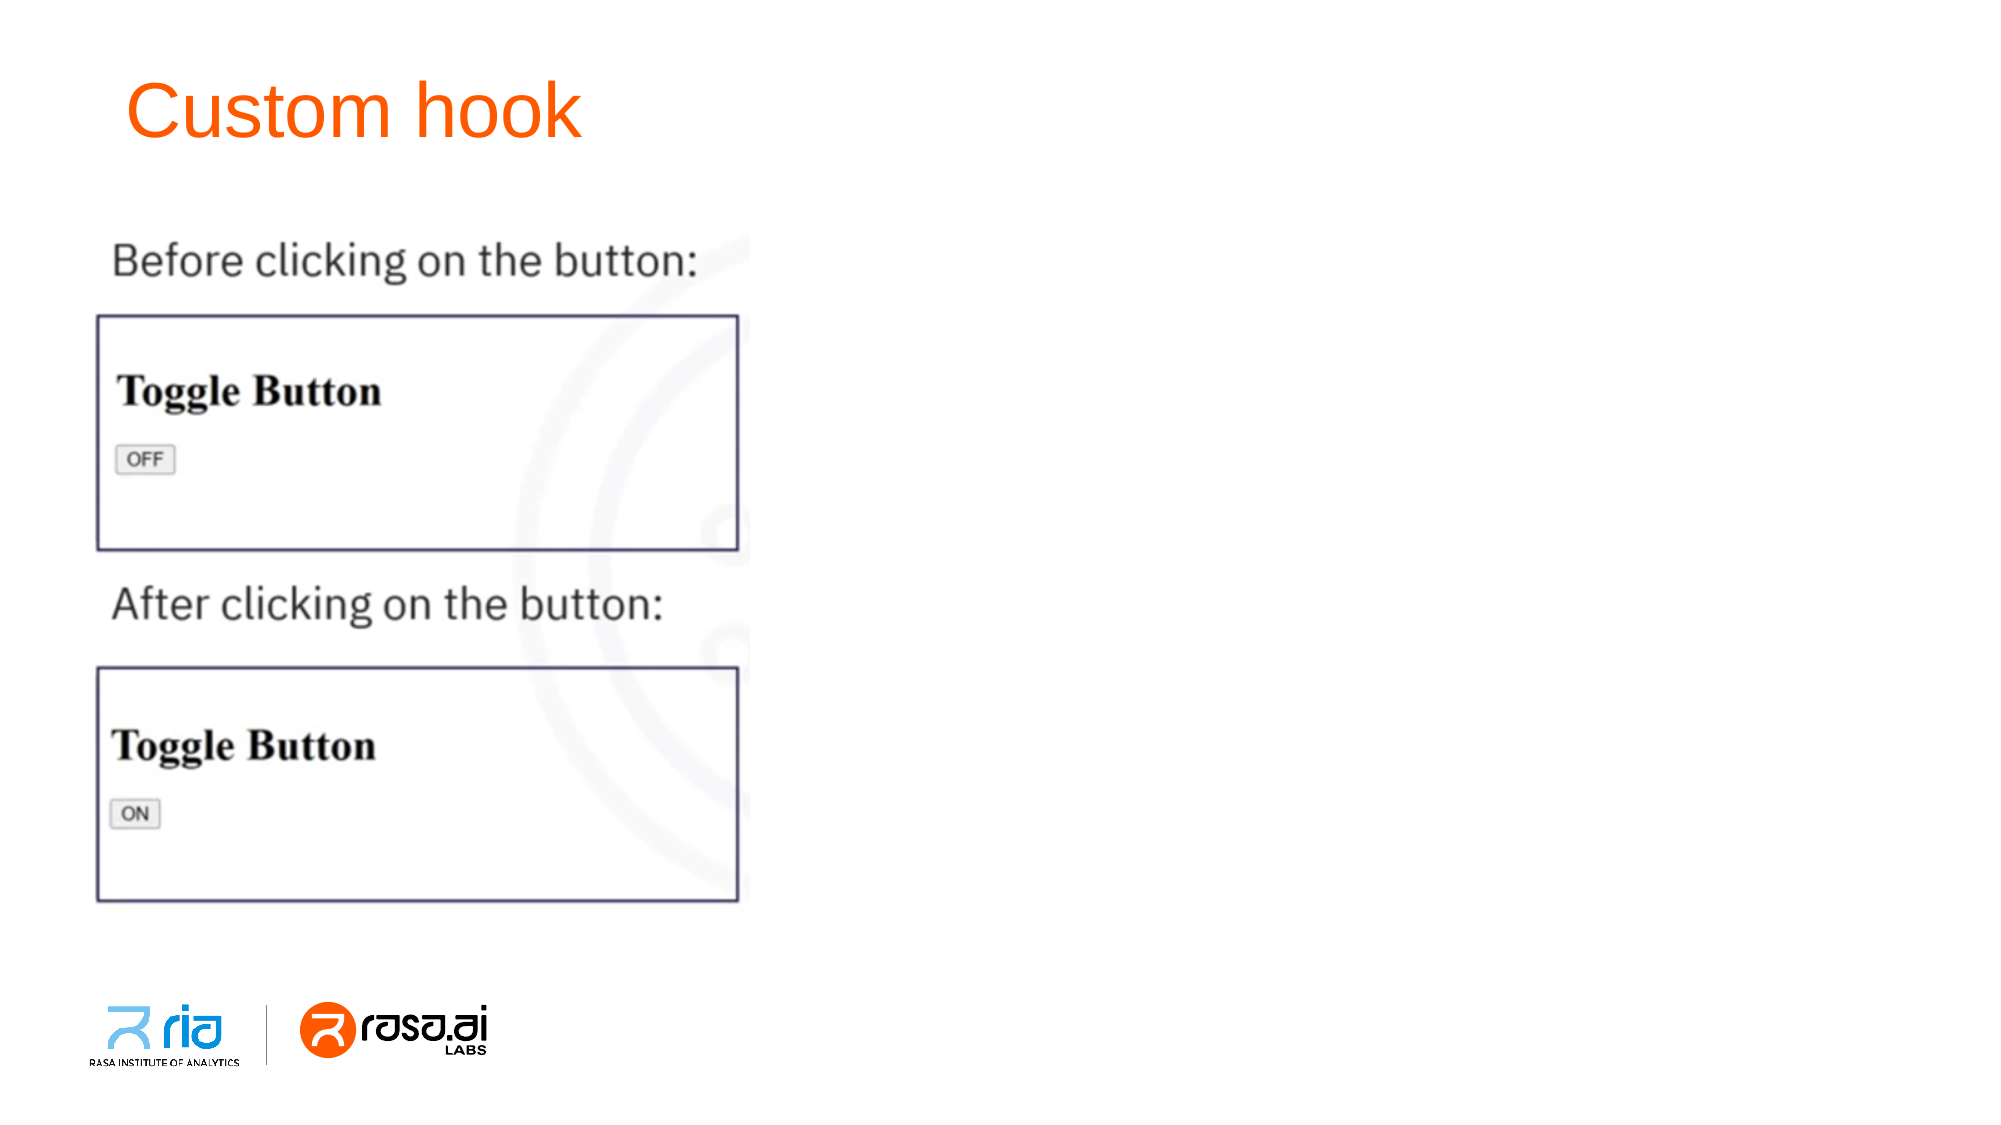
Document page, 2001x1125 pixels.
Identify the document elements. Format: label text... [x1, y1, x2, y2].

picture [84, 213, 751, 912]
title Custom hook [125, 59, 1791, 154]
picture [78, 992, 250, 1078]
